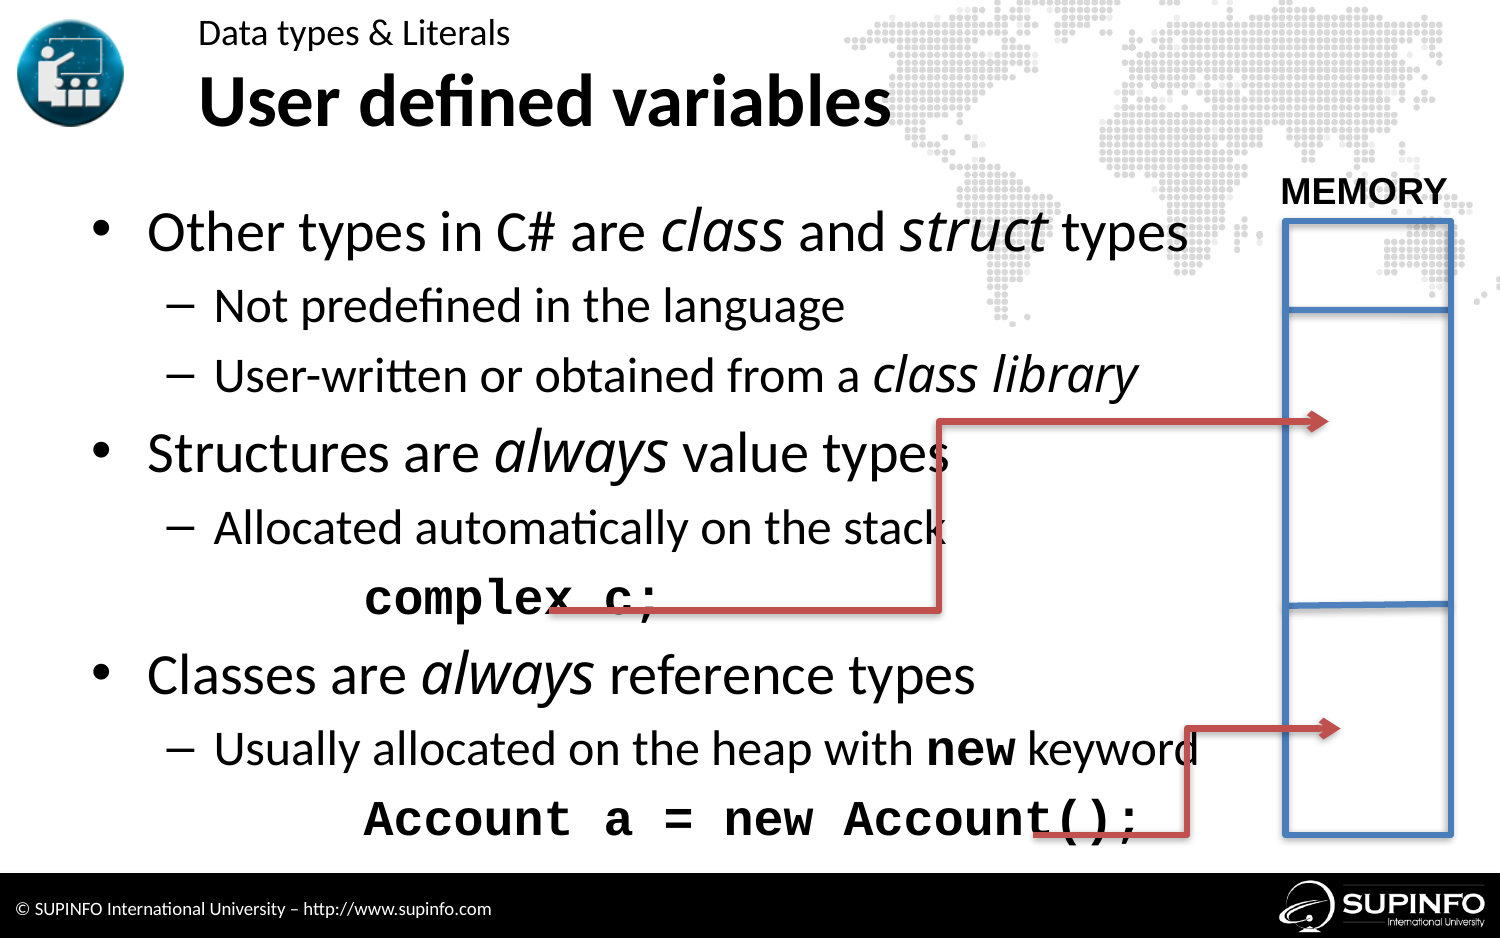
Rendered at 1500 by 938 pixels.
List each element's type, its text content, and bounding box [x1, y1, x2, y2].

text_box [1285, 220, 1451, 836]
list Data types & Literals [183, 0, 1459, 56]
picture [1269, 870, 1494, 938]
list Other types in C# are class and struct types Not predefined in the language User-written or obtained from a class library Structures are always value types Allocated automatically on the stack complex c; Classes are always reference types Usually allocated on the heap with new keyword Account a = new Account(); [76, 185, 1436, 880]
picture [844, 0, 1500, 327]
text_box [1033, 728, 1341, 836]
text_box [419, 28, 450, 90]
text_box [548, 421, 1330, 611]
picture [39, 46, 101, 107]
text_box MEMORY [1265, 160, 1471, 220]
picture [17, 19, 125, 127]
picture [49, 37, 102, 75]
title User defined variables [183, 56, 1459, 138]
